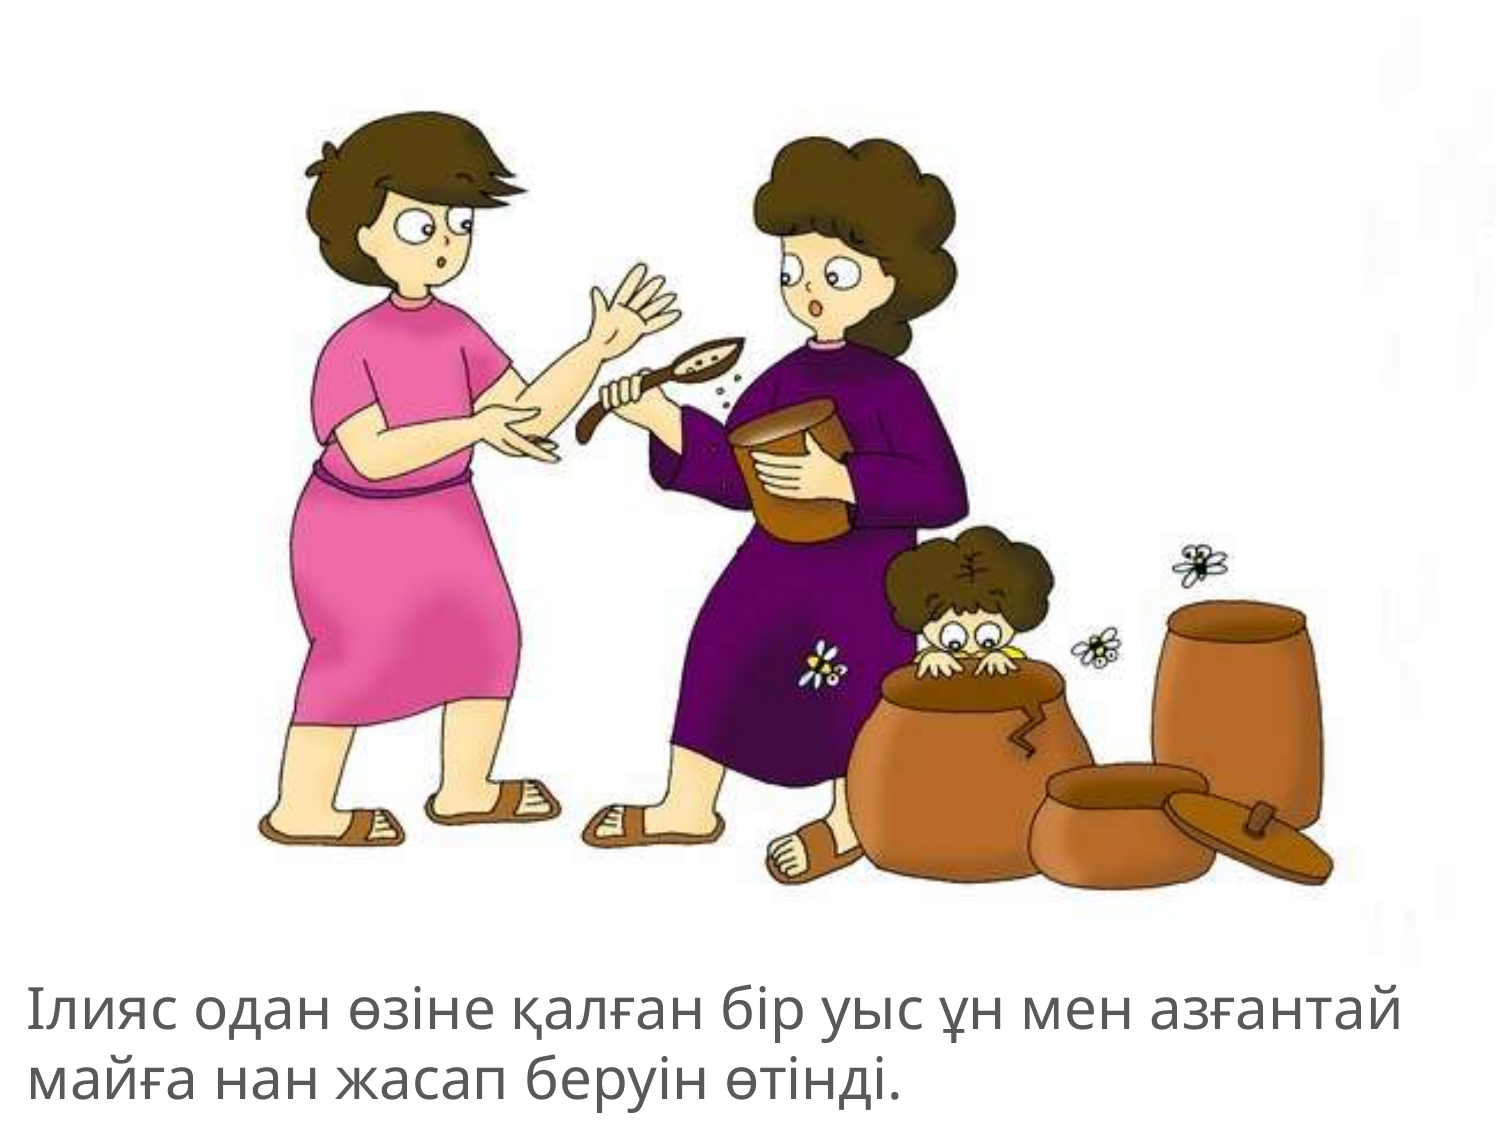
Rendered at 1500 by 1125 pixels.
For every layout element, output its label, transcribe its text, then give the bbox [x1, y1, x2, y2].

text_box Ілияс одан өзіне қалған бір уыс ұн мен азғантай майға нан жасап беруін өтінді. [11, 972, 1498, 1119]
picture [0, 0, 1498, 967]
